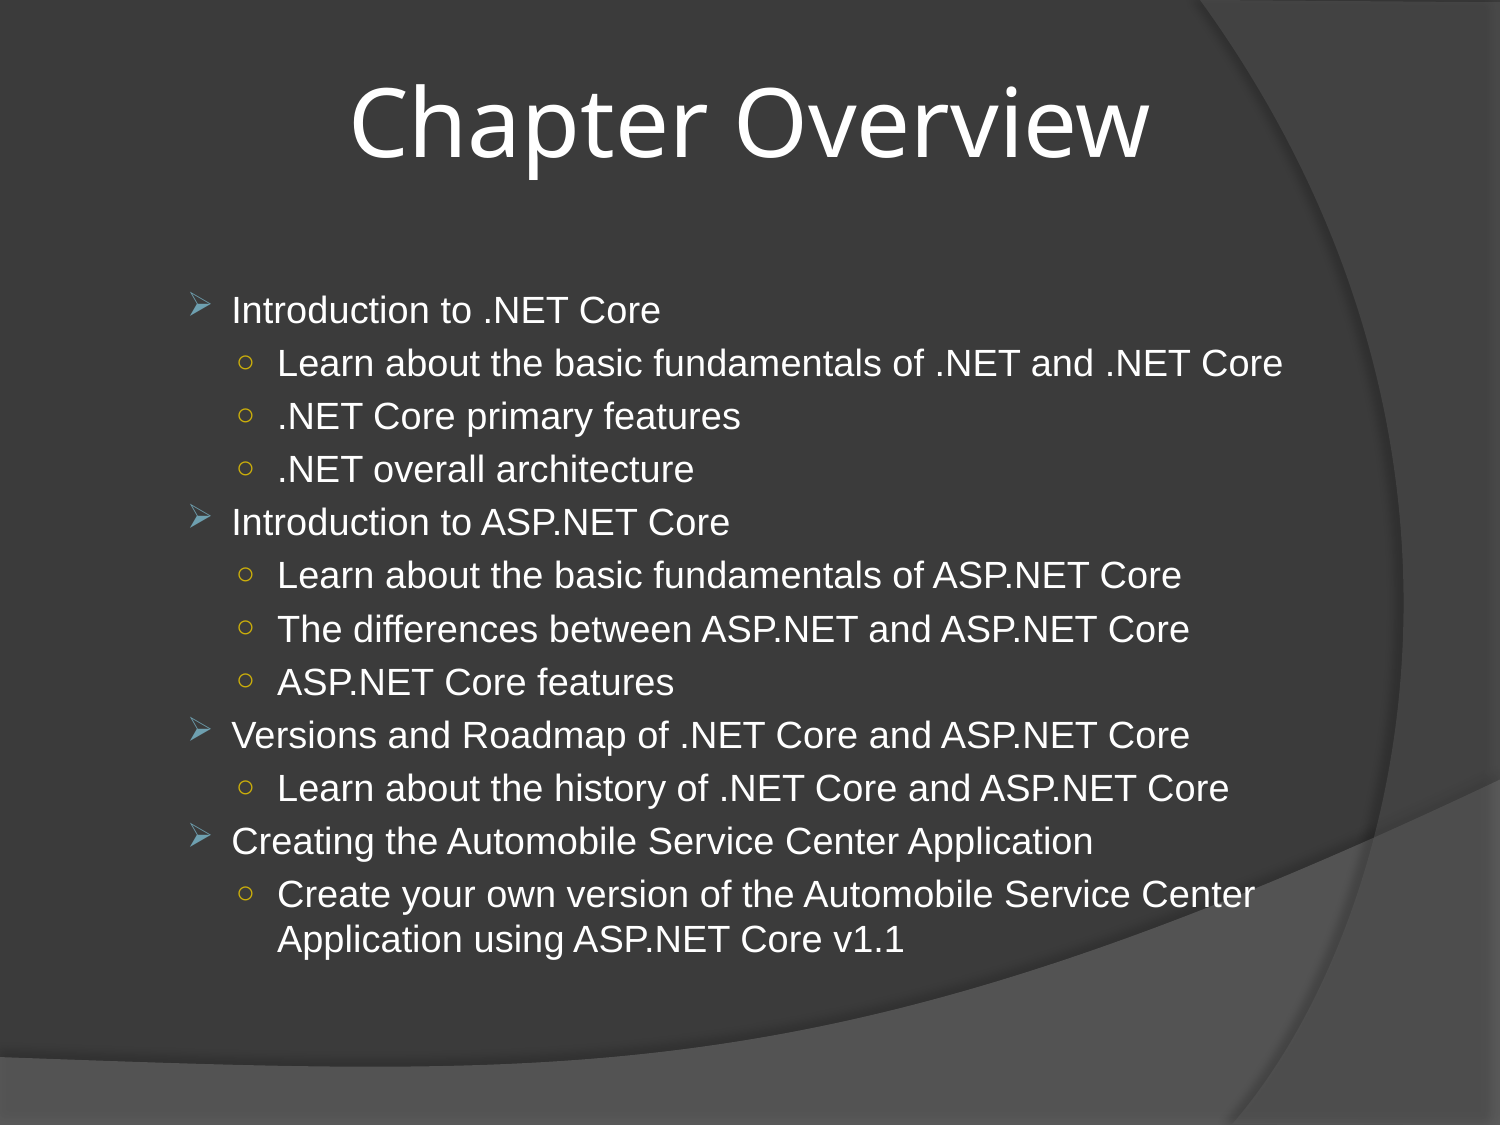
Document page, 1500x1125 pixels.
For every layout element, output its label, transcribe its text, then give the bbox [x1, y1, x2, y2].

title Chapter Overview [99, 24, 1400, 213]
list Introduction to .NET Core Learn about the basic fundamentals of .NET and .NET Core .NET Core primary features .NET overall architecture Introduction to ASP.NET Core Learn about the basic fundamentals of ASP.NET Core The differences between ASP.NET and ASP.NET Core ASP.NET Core features Versions and Roadmap of .NET Core and ASP.NET Core Learn about the history of .NET Core and ASP.NET Core Creating the Automobile Service Center Application Create your own version of the Automobile Service Center Application using ASP.NET Core v1.1 [99, 224, 1400, 975]
